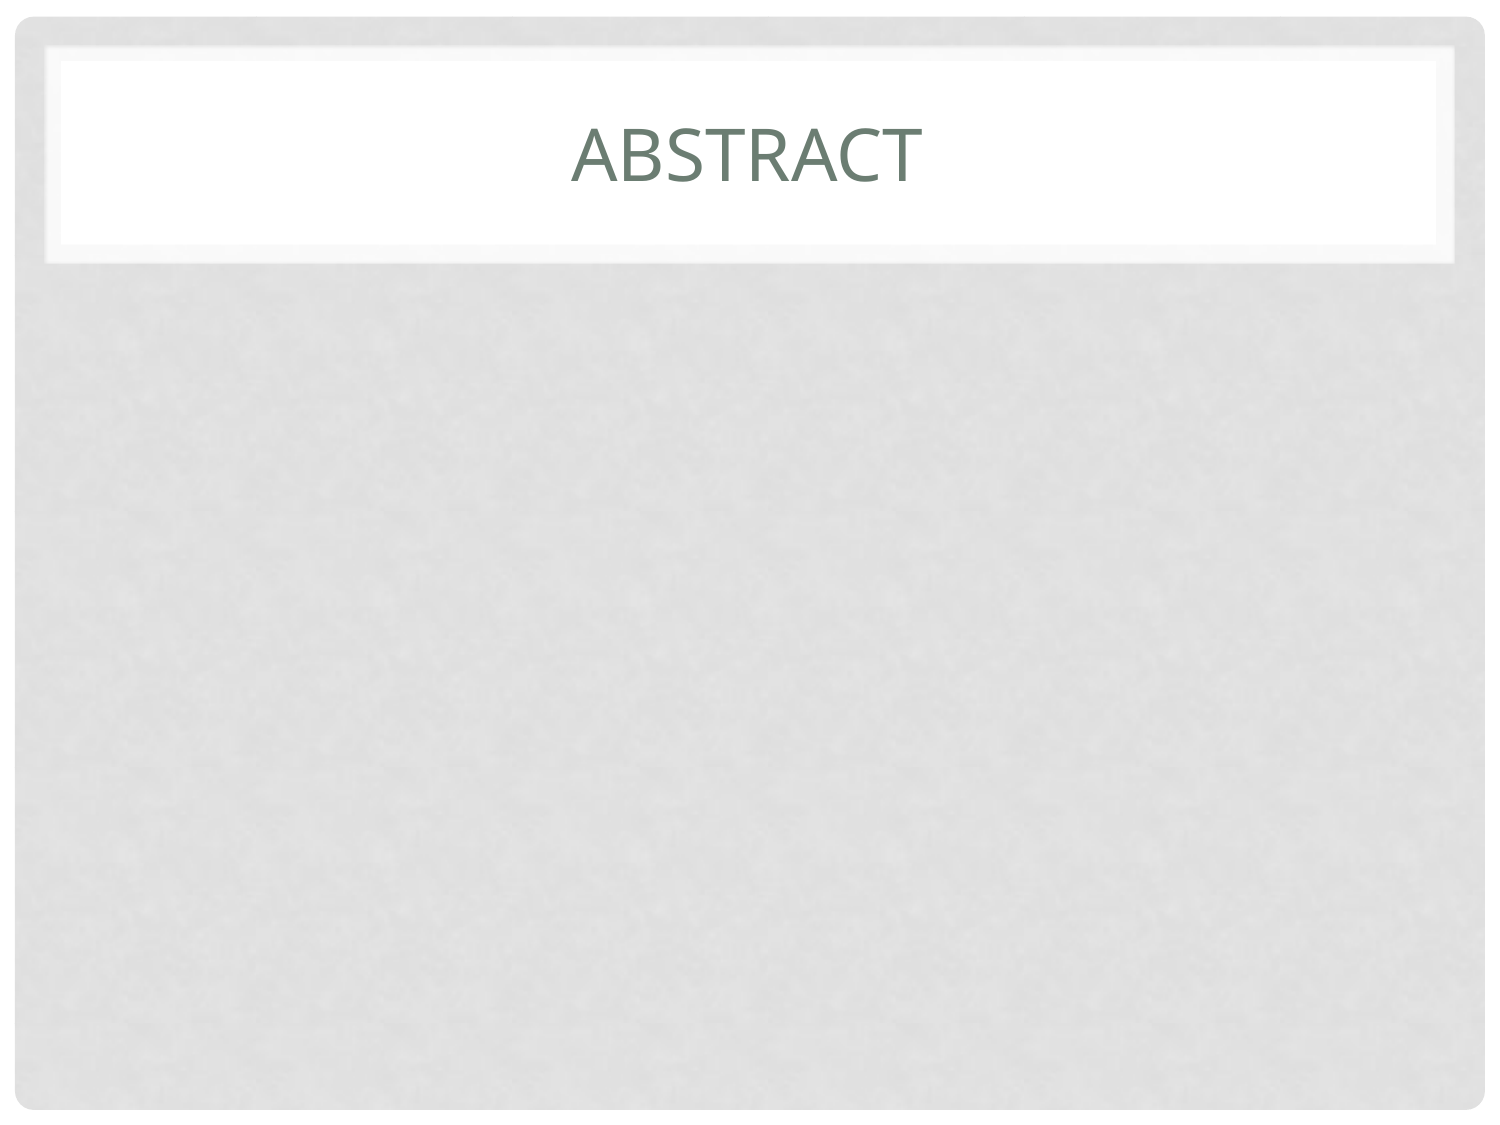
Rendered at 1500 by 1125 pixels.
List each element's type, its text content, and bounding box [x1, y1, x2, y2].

title Abstract [69, 66, 1425, 238]
